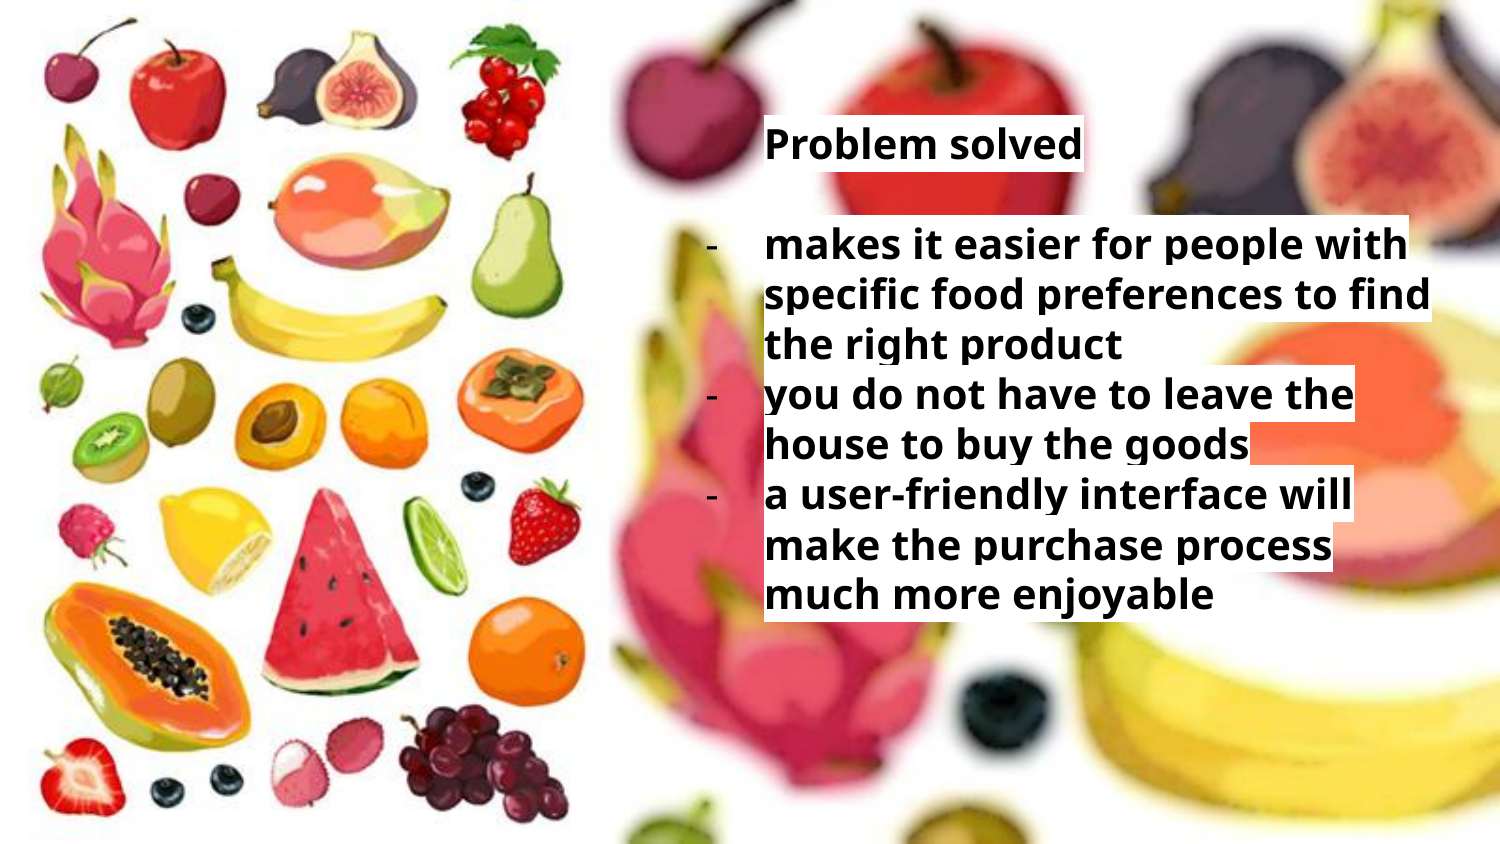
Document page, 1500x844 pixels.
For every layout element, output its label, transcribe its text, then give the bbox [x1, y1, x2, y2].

text_box Problem solved makes it easier for people with specific food preferences to find the right product you do not have to leave the house to buy the goods a user-friendly interface will make the purchase process much more enjoyable [673, 103, 1471, 791]
picture [0, 0, 1500, 844]
